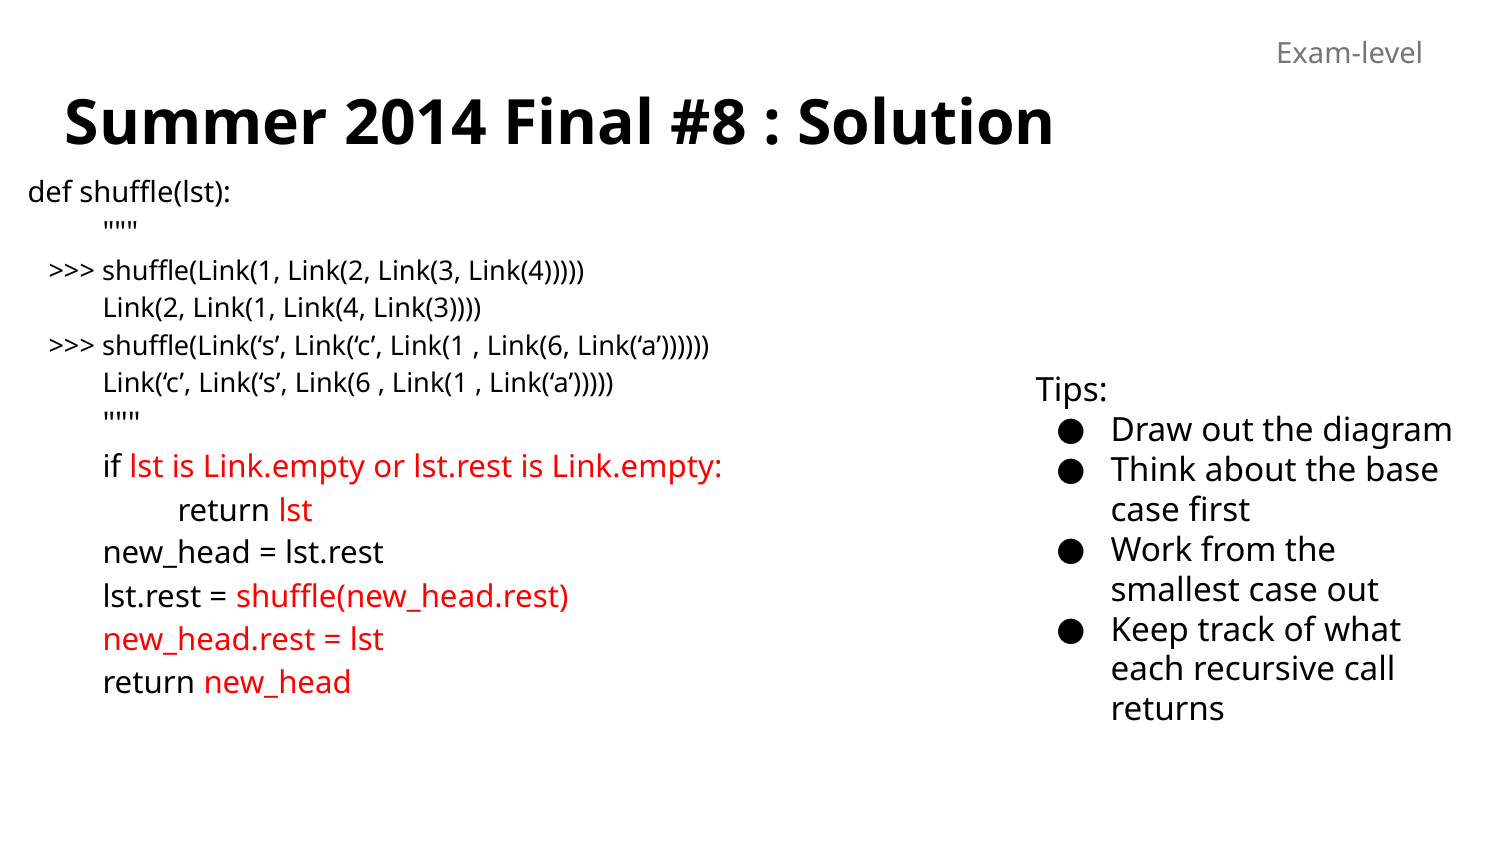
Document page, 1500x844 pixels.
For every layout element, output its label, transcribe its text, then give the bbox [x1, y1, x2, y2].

text_box Tips: Draw out the diagram Think about the base case first Work from the smallest case out Keep track of what each recursive call returns [1020, 353, 1490, 834]
text_box def shuffle(lst): """ >>> shuffle(Link(1, Link(2, Link(3, Link(4))))) Link(2, Link(1, Link(4, Link(3)))) >>> shuffle(Link(‘s’, Link(‘c’, Link(1 , Link(6, Link(‘a’)))))) Link(‘c’, Link(‘s’, Link(6 , Link(1 , Link(‘a’))))) """ if lst is Link.empty or lst.rest is Link.empty: return lst new_head = lst.rest lst.rest = shuffle(new_head.rest) new_head.rest = lst return new_head [12, 153, 1202, 834]
title Summer 2014 Final #8 : Solution [49, 67, 1448, 173]
text_box Exam-level [1248, 22, 1452, 81]
